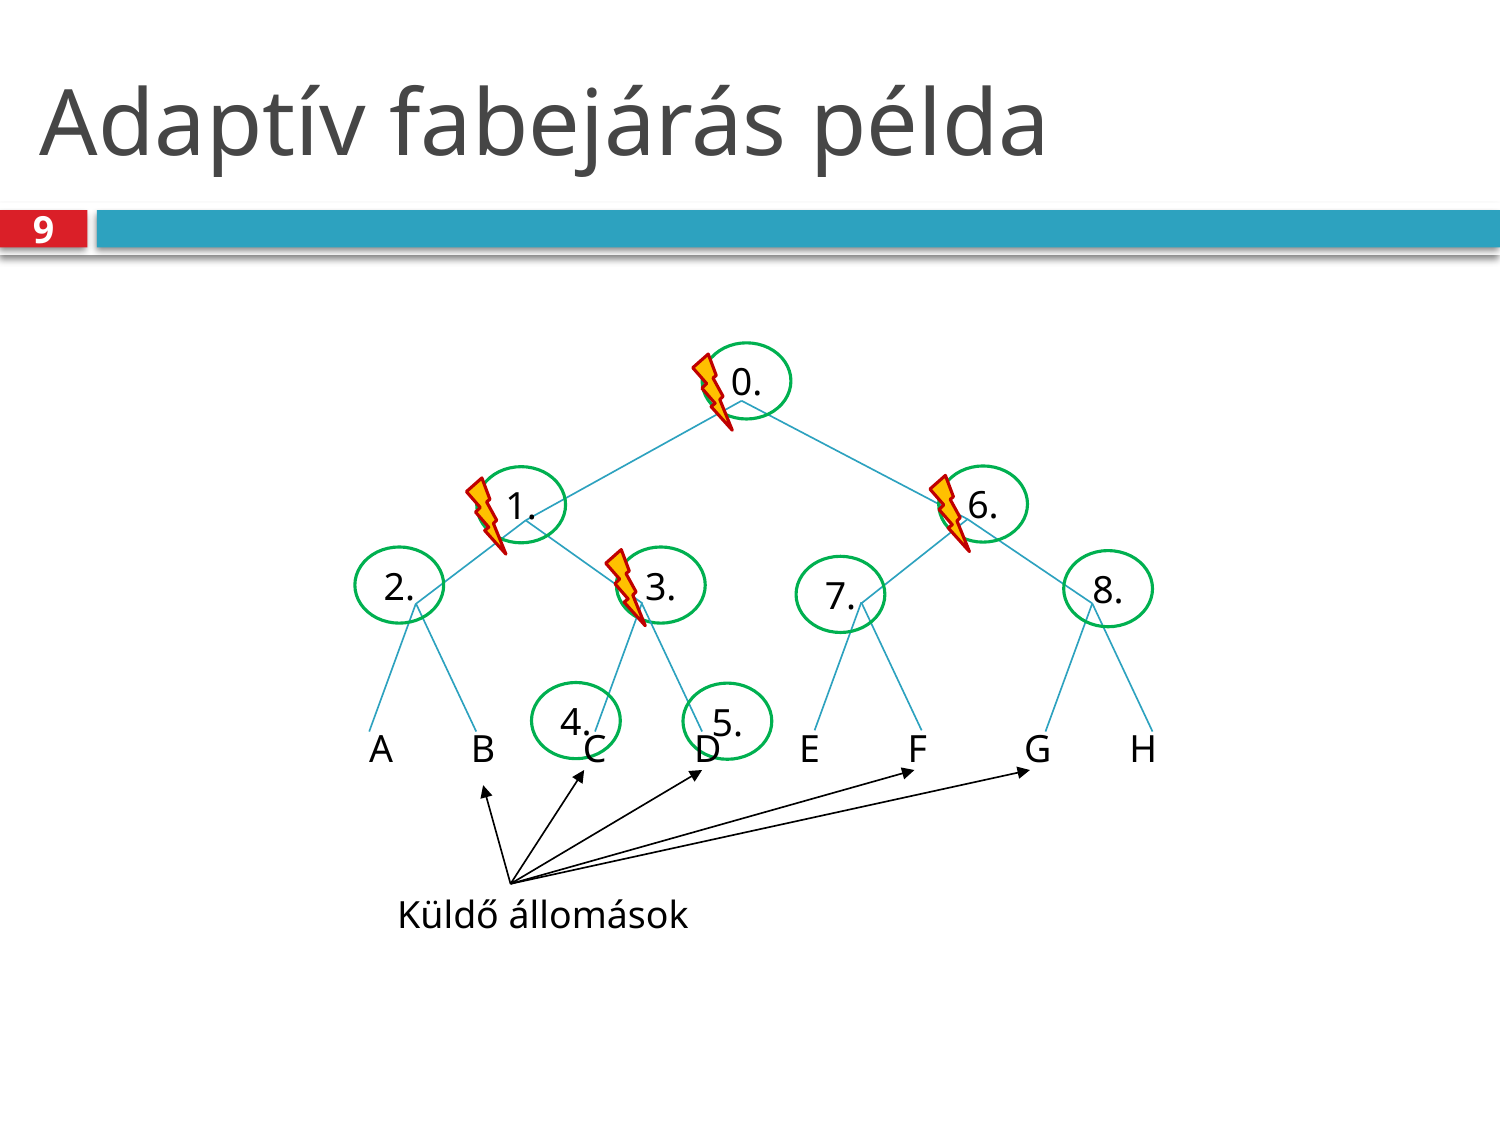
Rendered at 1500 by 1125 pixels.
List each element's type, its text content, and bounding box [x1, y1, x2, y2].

text_box 1. [485, 465, 519, 519]
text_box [416, 520, 519, 604]
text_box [525, 529, 643, 604]
slide_number 9 [0, 206, 88, 257]
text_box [482, 784, 503, 885]
text_box 0. [711, 341, 793, 399]
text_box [860, 612, 922, 731]
text_box A B C D E F G H [354, 717, 1174, 778]
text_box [641, 603, 703, 732]
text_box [594, 603, 640, 732]
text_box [1045, 614, 1086, 732]
text_box [465, 476, 498, 519]
text_box 2. [353, 545, 410, 610]
text_box 4. [530, 680, 589, 717]
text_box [860, 529, 961, 604]
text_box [814, 601, 855, 731]
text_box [415, 603, 477, 732]
text_box 5. [707, 681, 774, 717]
text_box [691, 352, 725, 399]
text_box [1091, 603, 1153, 732]
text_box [967, 518, 1093, 604]
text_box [510, 769, 1031, 885]
text_box 3. [647, 545, 707, 603]
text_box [741, 400, 968, 520]
text_box Küldő állomások [382, 883, 704, 944]
text_box 7. [794, 554, 855, 623]
title Adaptív fabejárás példa [24, 37, 1475, 200]
text_box 6. [972, 464, 1030, 517]
text_box 8. [1098, 549, 1155, 603]
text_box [368, 603, 414, 732]
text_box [525, 400, 740, 521]
